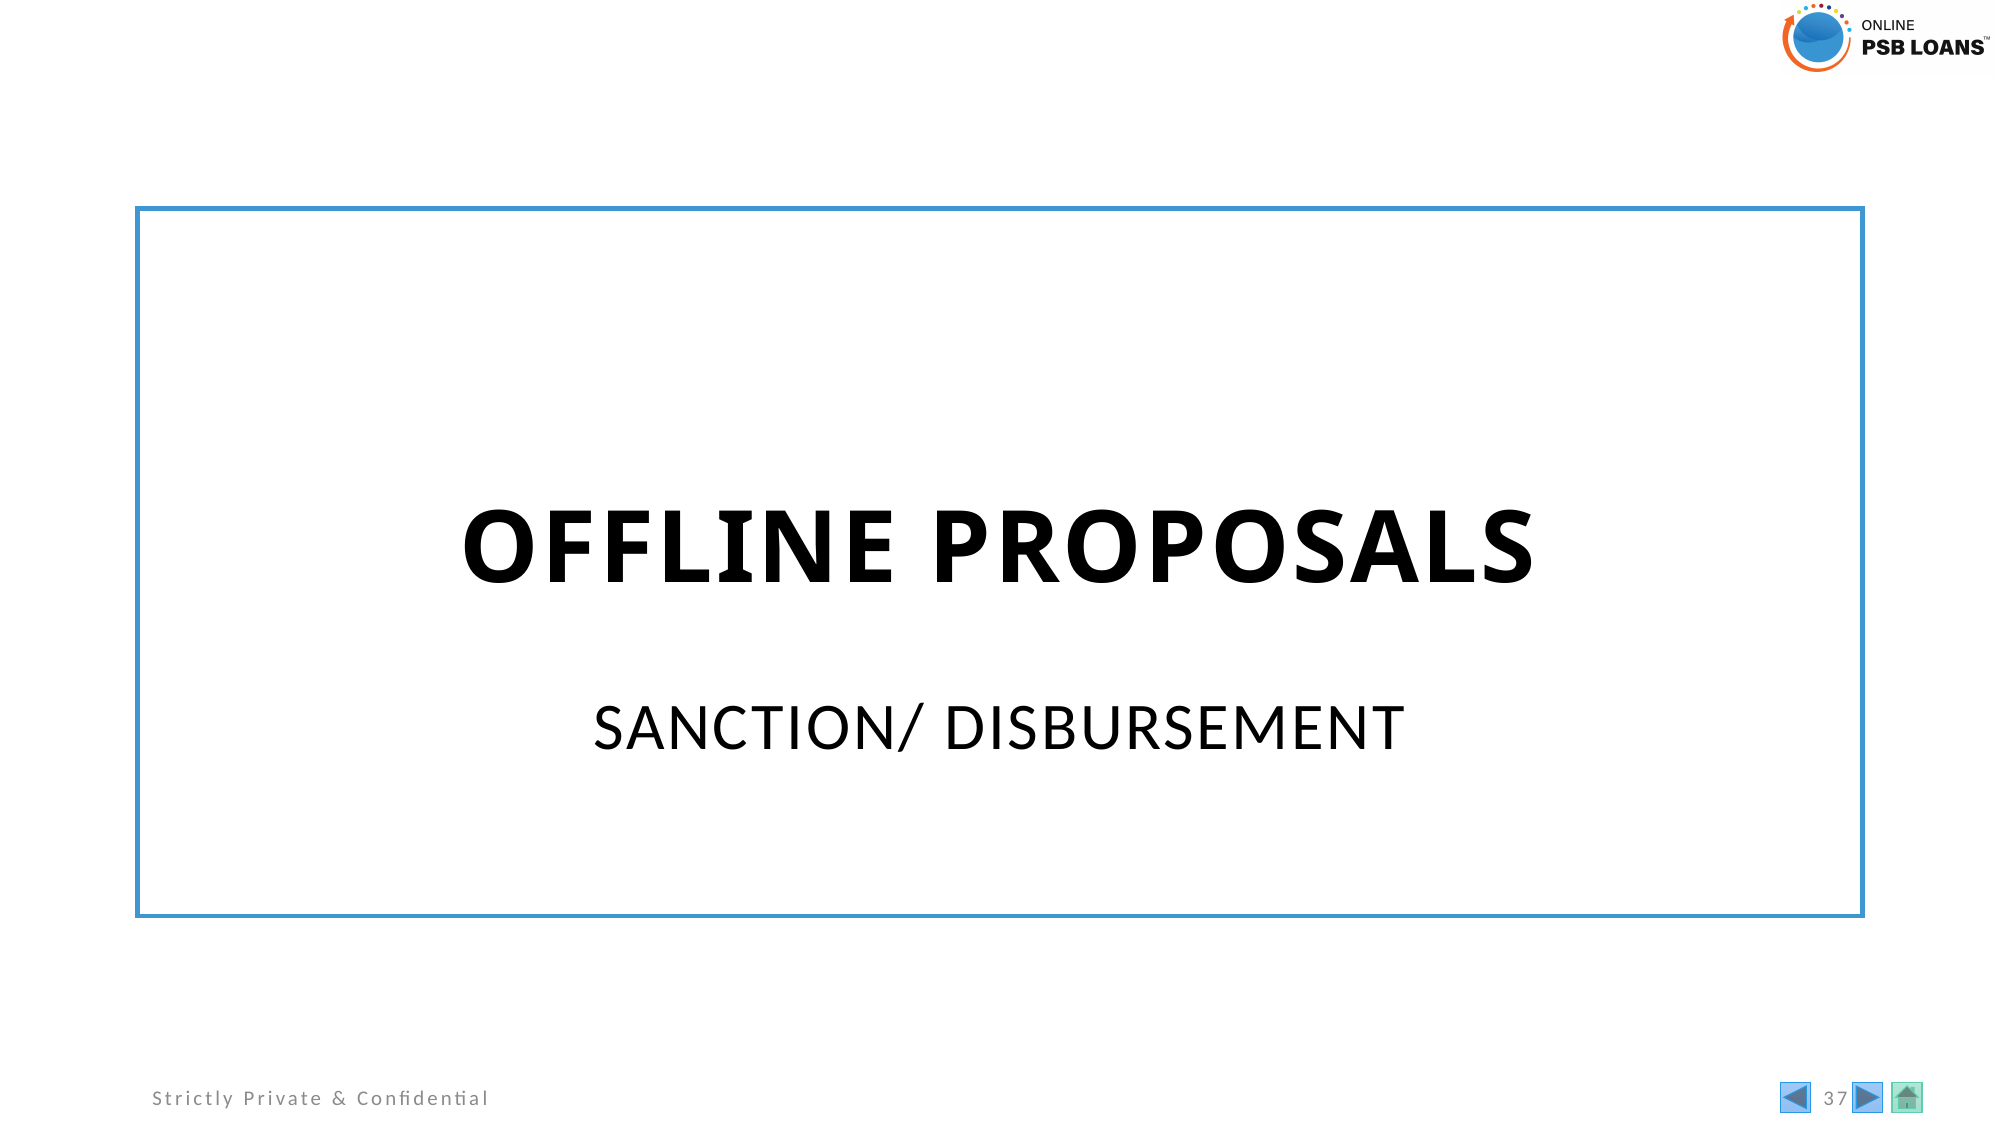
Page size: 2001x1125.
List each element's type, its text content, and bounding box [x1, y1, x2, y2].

picture [1779, 0, 1995, 77]
slide_number 37 [1412, 1067, 1863, 1125]
footer Strictly Private & Confidential [137, 1067, 663, 1125]
text_box OFFLINE PROPOSALS SANCTION/ DISBURSEMENT [137, 210, 1863, 915]
text_box [1891, 1082, 1923, 1113]
text_box [1780, 1082, 1811, 1113]
text_box [1852, 1082, 1883, 1113]
